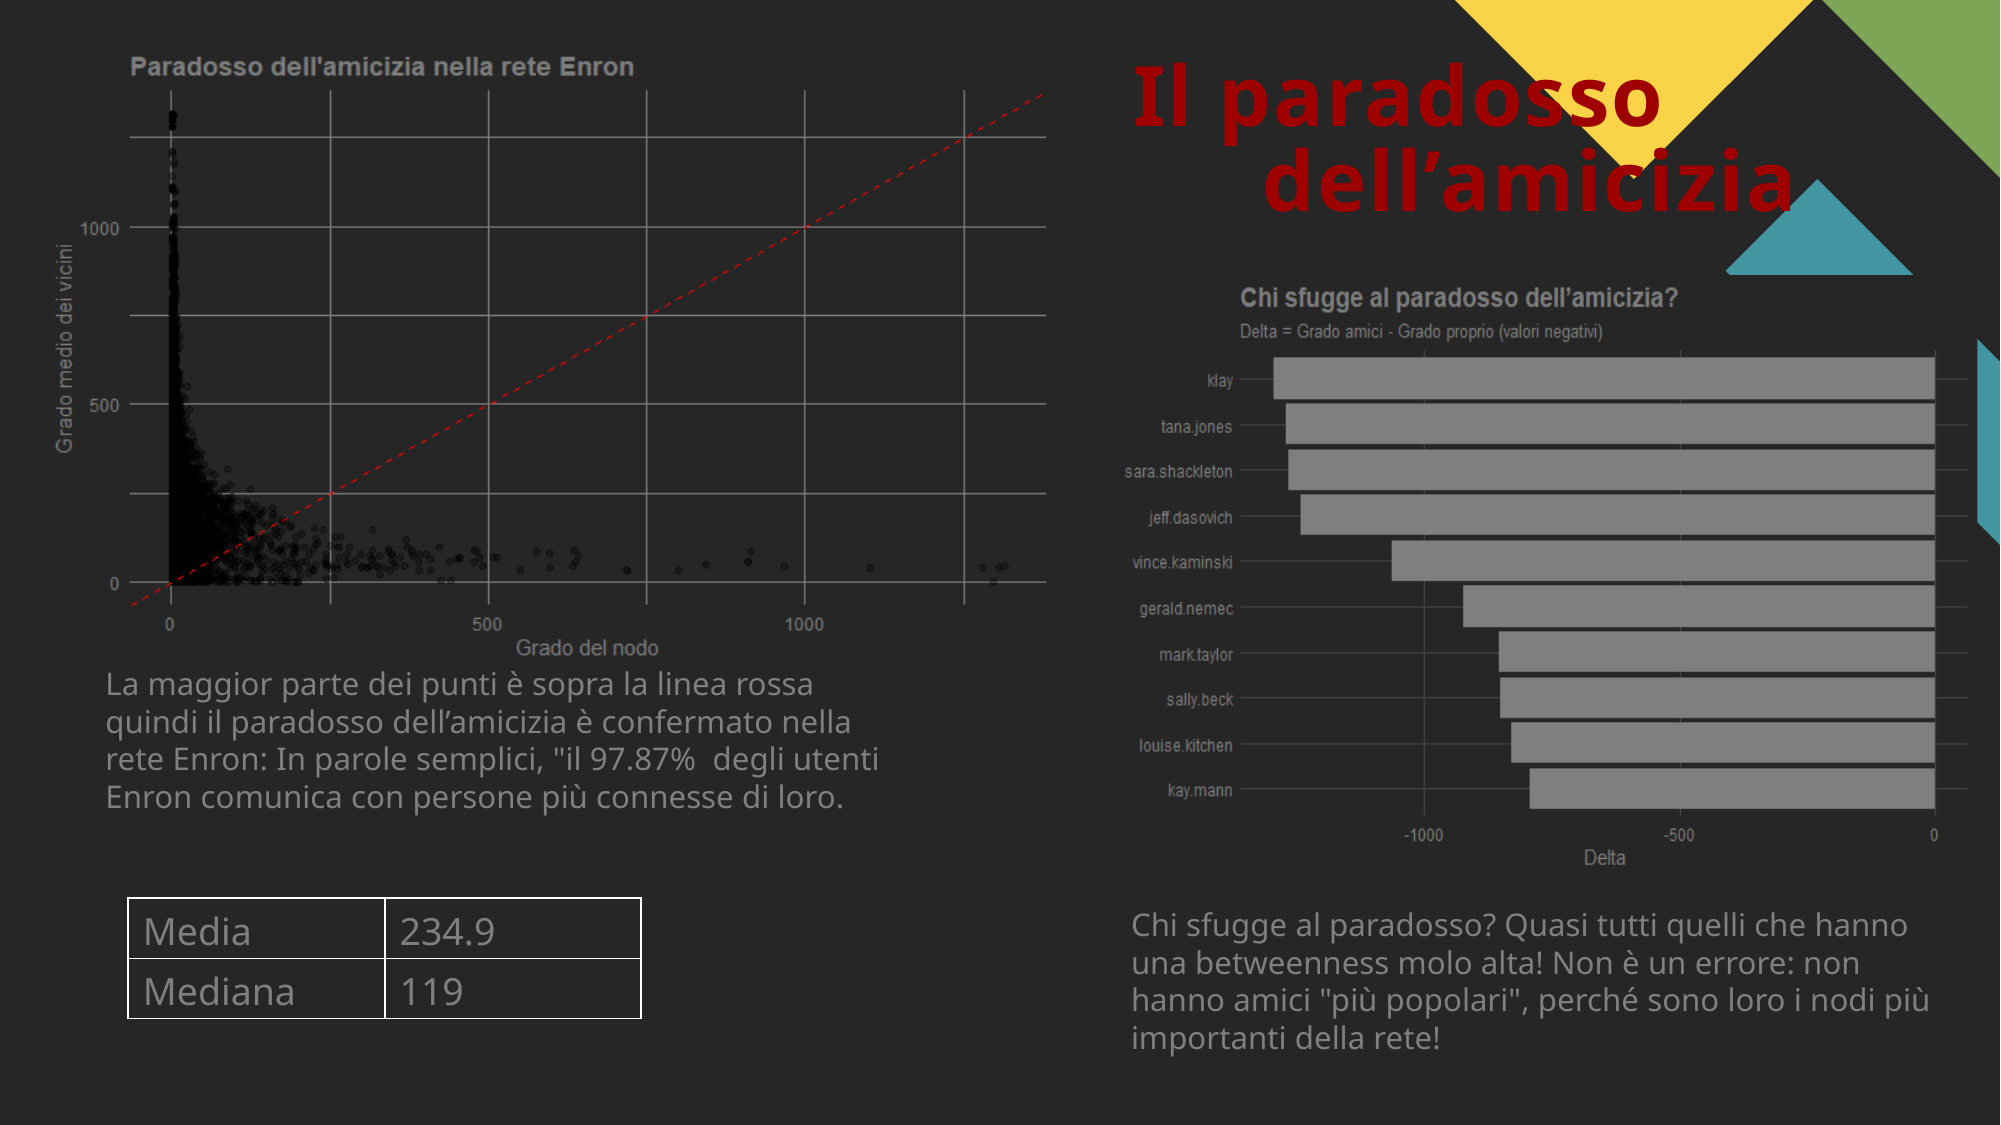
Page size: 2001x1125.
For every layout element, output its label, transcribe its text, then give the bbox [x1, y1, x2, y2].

text_box dell’amicizia [1262, 112, 1898, 228]
text_box La maggior parte dei punti è sopra la linea rossa quindi il paradosso dell’amicizia è confermato nella rete Enron: In parole semplici, "il 97.87% degli utenti Enron comunica con persone più connesse di loro. [90, 658, 921, 822]
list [1116, 275, 1978, 873]
text_box Chi sfugge al paradosso? Quasi tutti quelli che hanno una betweenness molo alta! Non è un errore: non hanno amici "più popolari", perché sono loro i nodi più importanti della rete! [1116, 898, 1978, 1063]
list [43, 44, 1058, 658]
table_cell Mediana [129, 959, 384, 1018]
table_header Media [129, 899, 384, 958]
title Il paradosso [1133, 27, 1768, 143]
table_header 234.9 [386, 899, 640, 958]
table_cell 119 [386, 959, 640, 1018]
